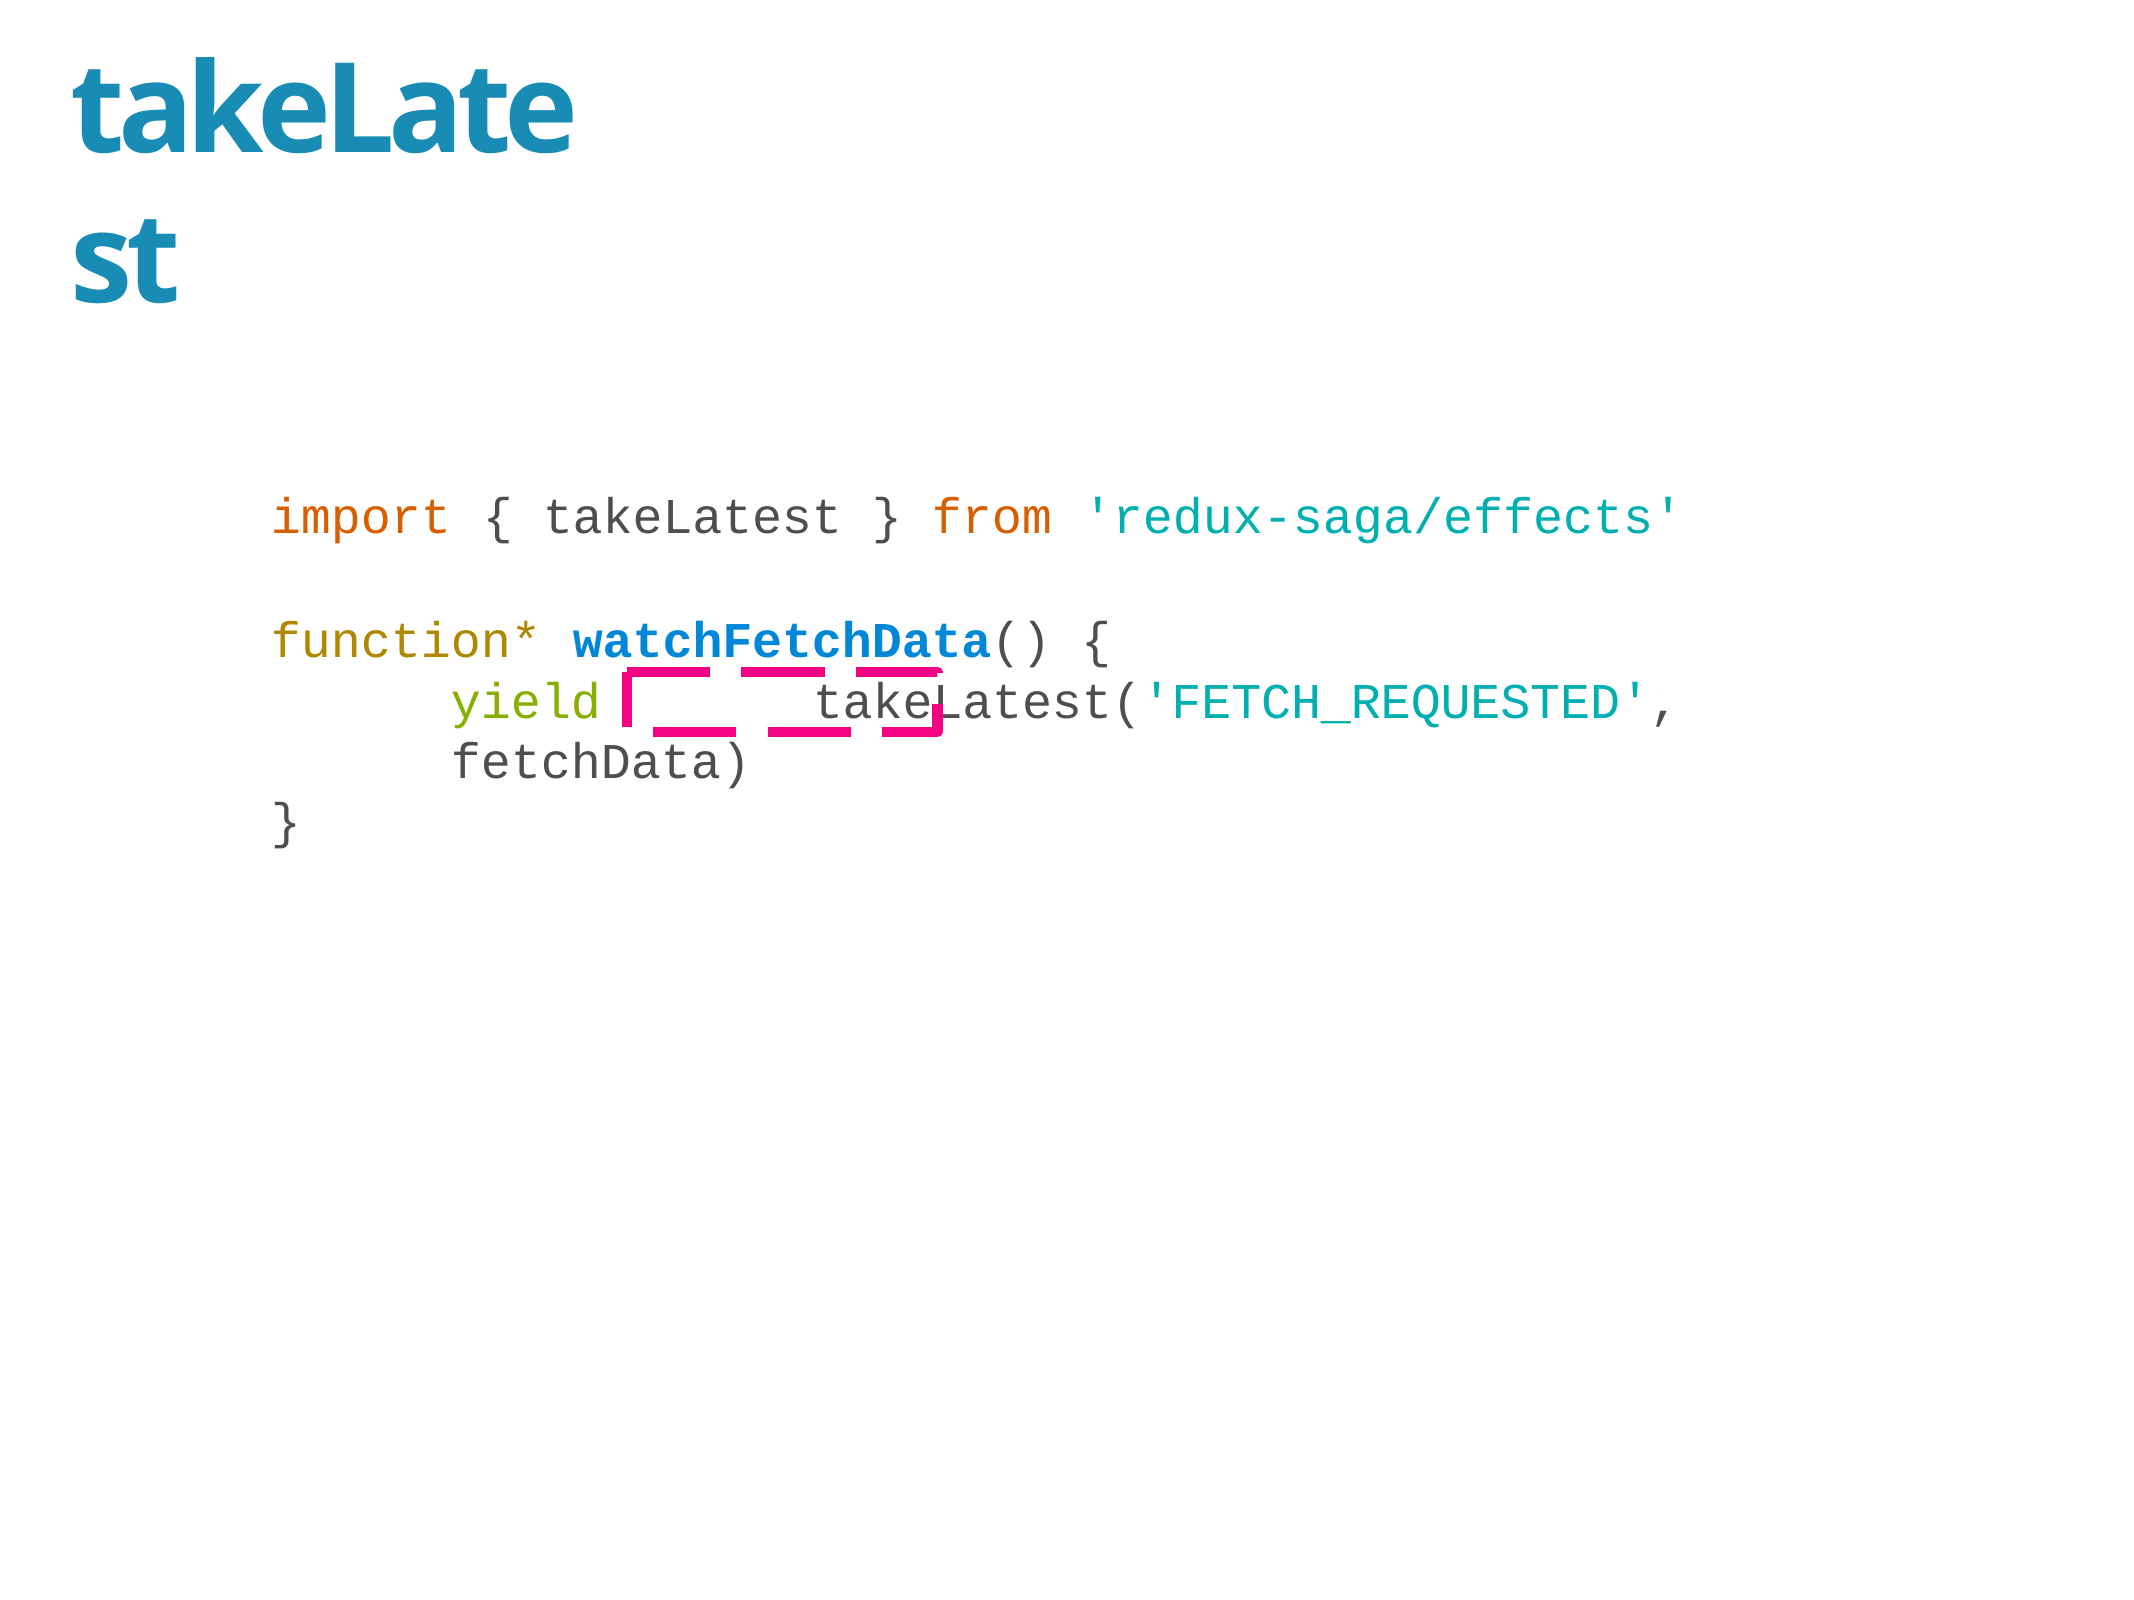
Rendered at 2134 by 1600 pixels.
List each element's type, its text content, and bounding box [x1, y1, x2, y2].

text_box [627, 671, 938, 733]
text_box import { takeLatest } from 'redux-saga/effects' function* watchFetchData() { yield takeLatest('FETCH_REQUESTED', fetchData) } [268, 481, 1834, 849]
title takeLatest [68, 24, 582, 328]
